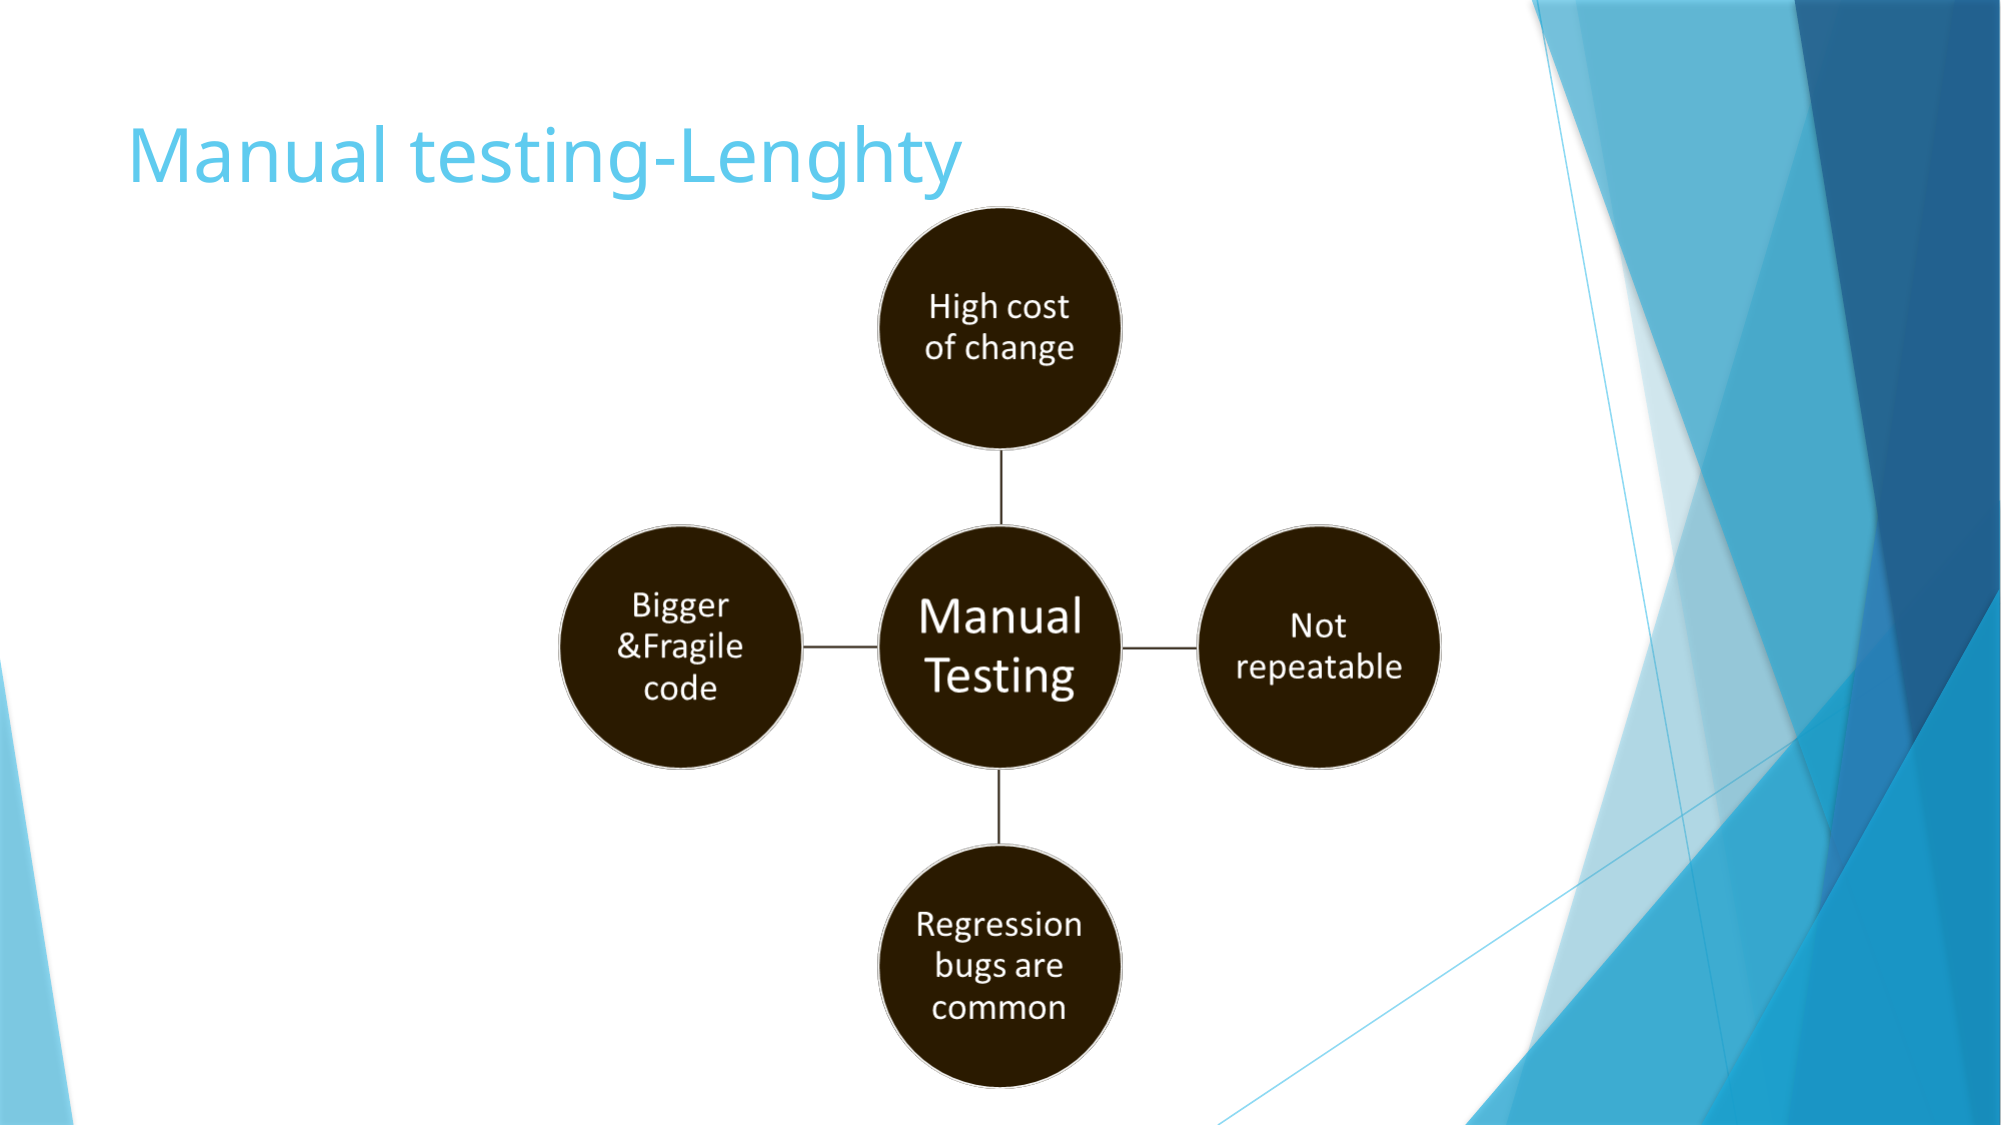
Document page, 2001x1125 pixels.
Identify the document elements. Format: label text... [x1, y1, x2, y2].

picture [332, 202, 1667, 1093]
title Manual testing-Lenghty [111, 99, 1522, 317]
